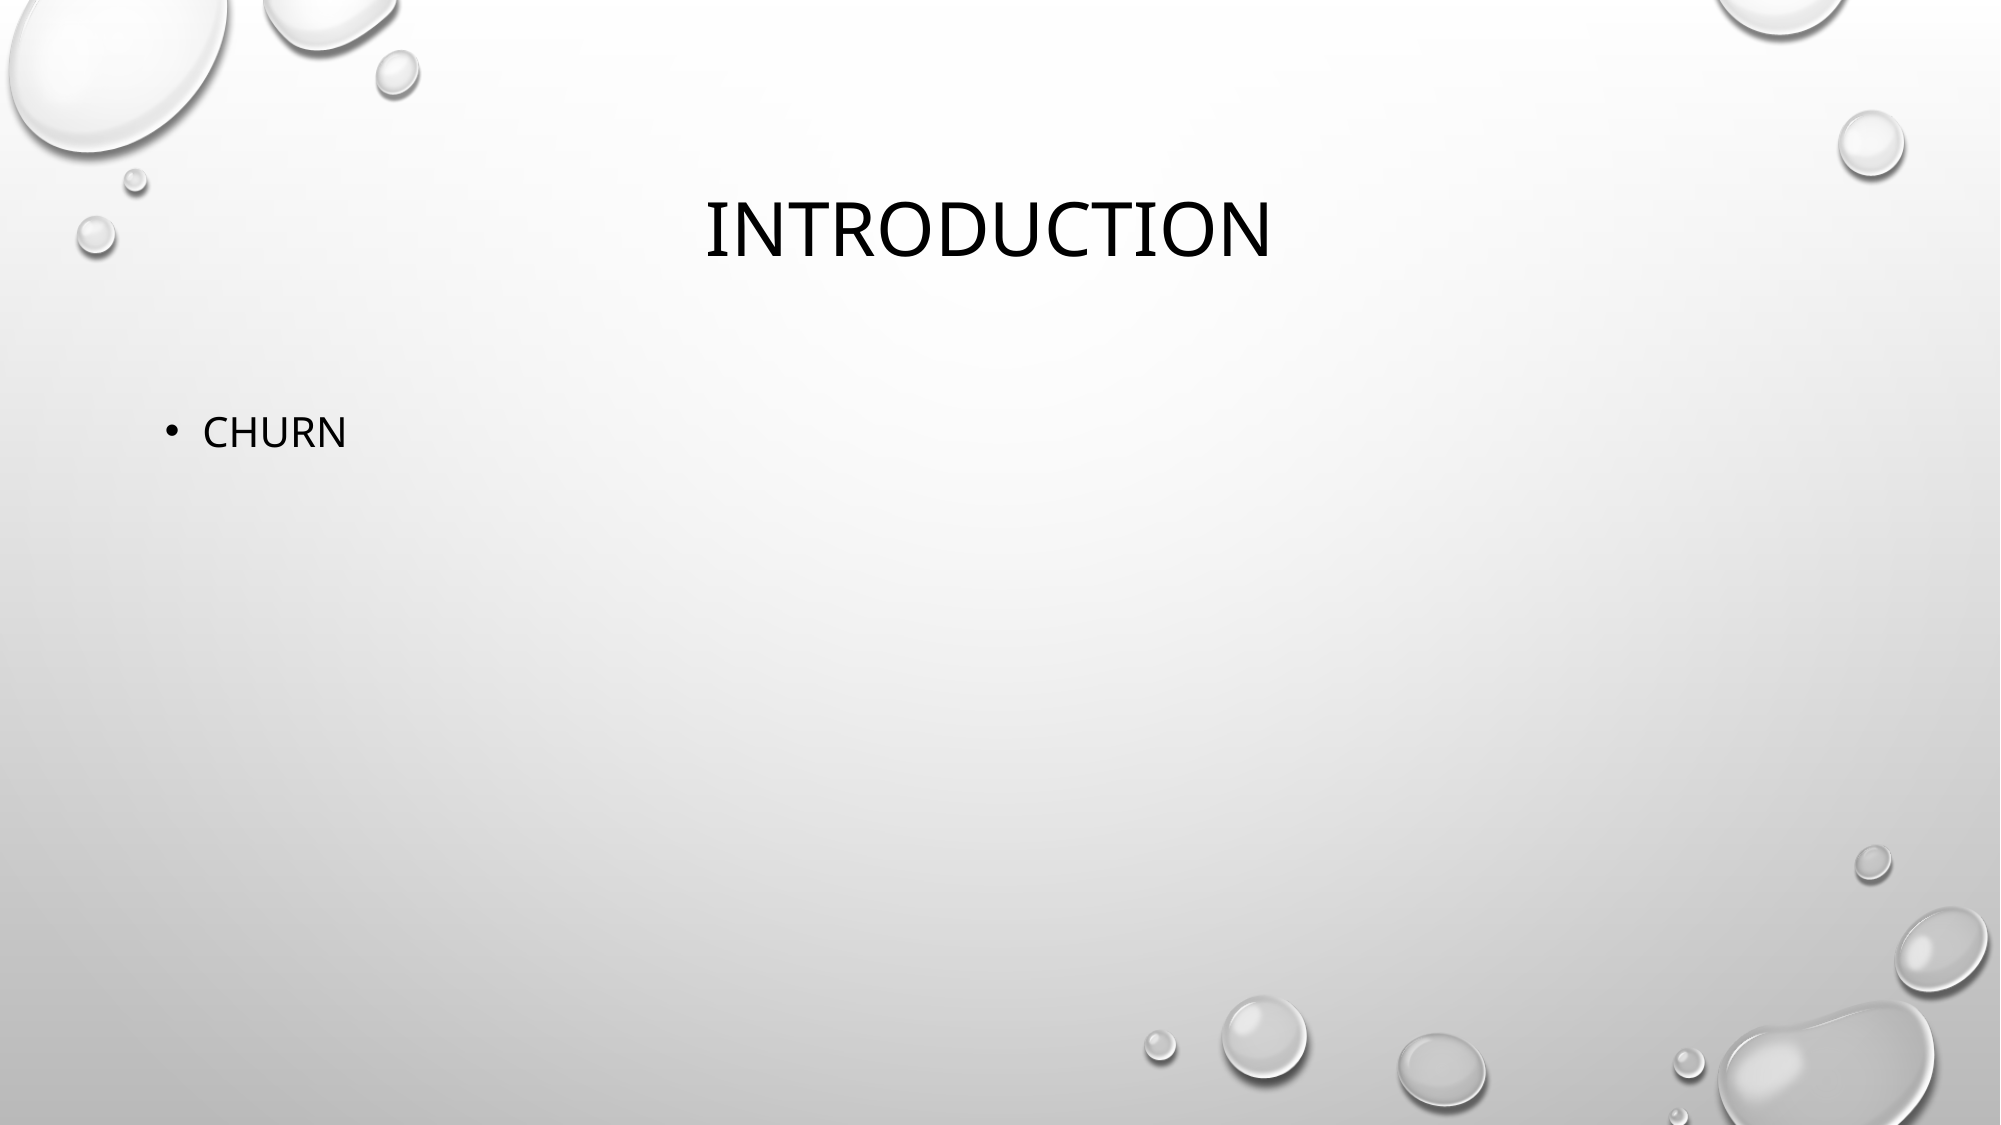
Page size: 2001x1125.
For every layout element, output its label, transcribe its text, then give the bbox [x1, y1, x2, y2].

picture [0, 0, 2000, 1125]
list Churn [149, 388, 1850, 950]
title Introduction [149, 101, 1851, 364]
